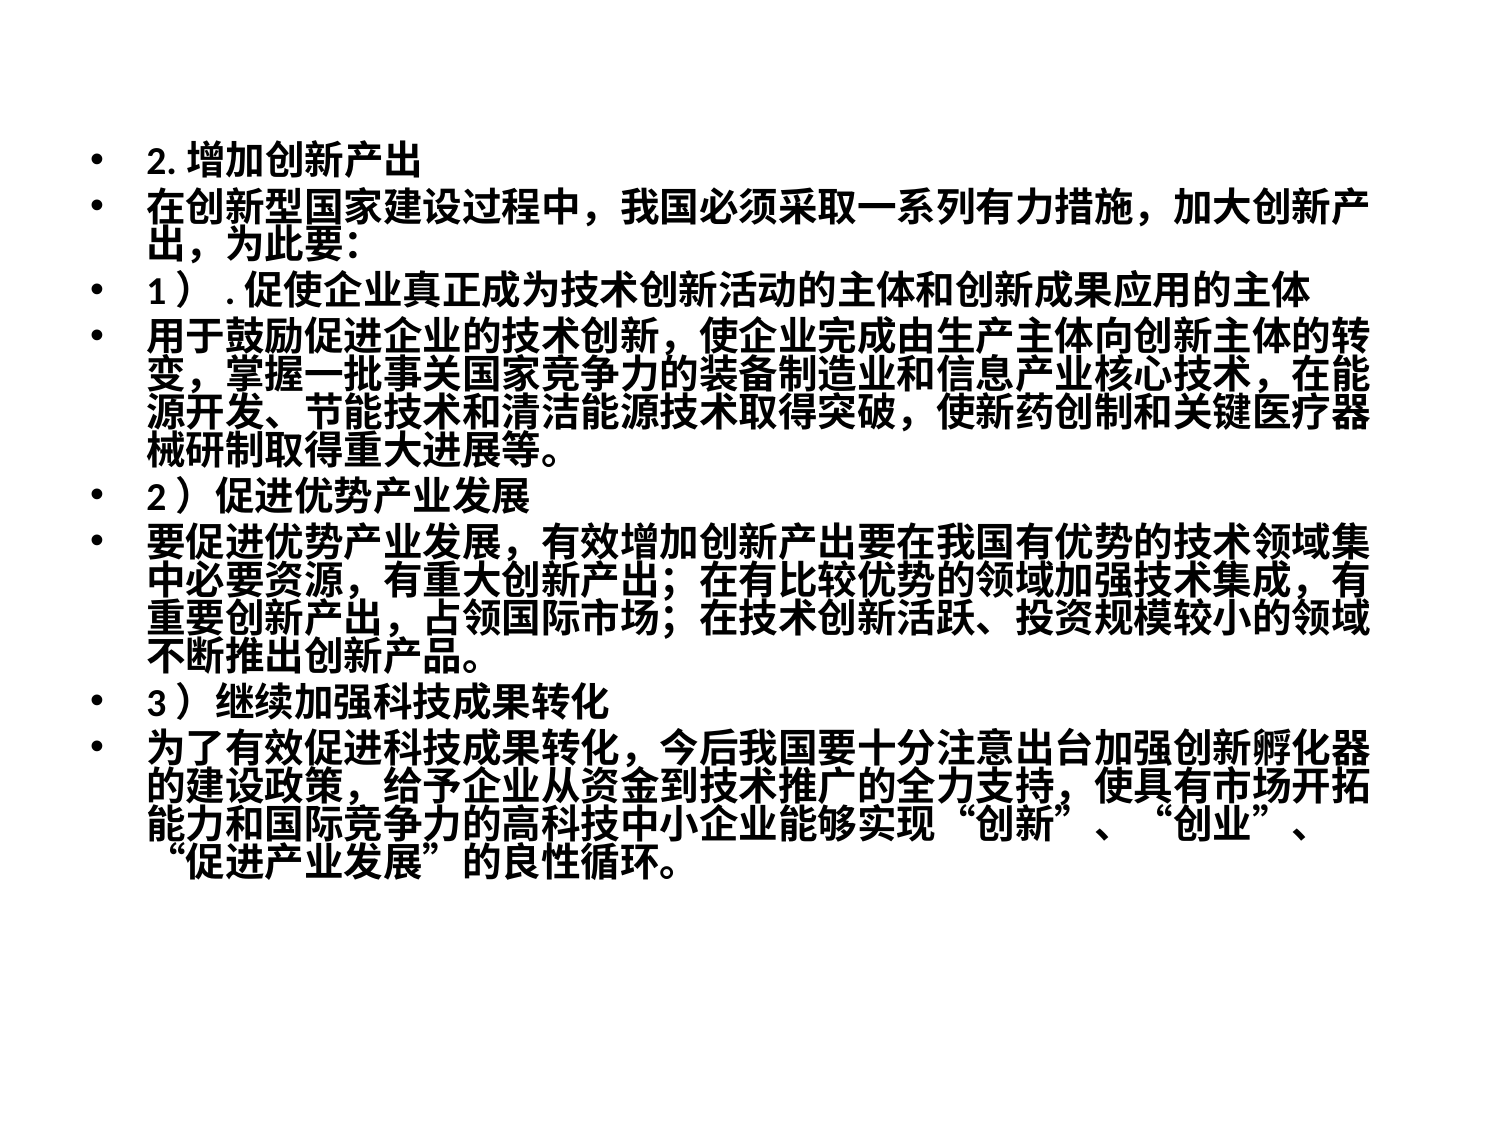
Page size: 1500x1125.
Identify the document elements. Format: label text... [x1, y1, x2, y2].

list 2.增加创新产出 在创新型国家建设过程中，我国必须采取一系列有力措施，加大创新产出，为此要： 1）.促使企业真正成为技术创新活动的主体和创新成果应用的主体 用于鼓励促进企业的技术创新，使企业完成由生产主体向创新主体的转变，掌握一批事关国家竞争力的装备制造业和信息产业核心技术，在能源开发、节能技术和清洁能源技术取得突破，使新药创制和关键医疗器械研制取得重大进展等。 2）促进优势产业发展 要促进优势产业发展，有效增加创新产出要在我国有优势的技术领域集中必要资源，有重大创新产出；在有比较优势的领域加强技术集成，有重要创新产出，占领国际市场；在技术创新活跃、投资规模较小的领域不断推出创新产品。 3）继续加强科技成果转化 为了有效促进科技成果转化，今后我国要十分注意出台加强创新孵化器的建设政策，给予企业从资金到技术推广的全力支持，使具有市场开拓能力和国际竞争力的高科技中小企业能够实现“创新”、“创业”、“促进产业发展”的良性循环。 [75, 137, 1425, 1006]
